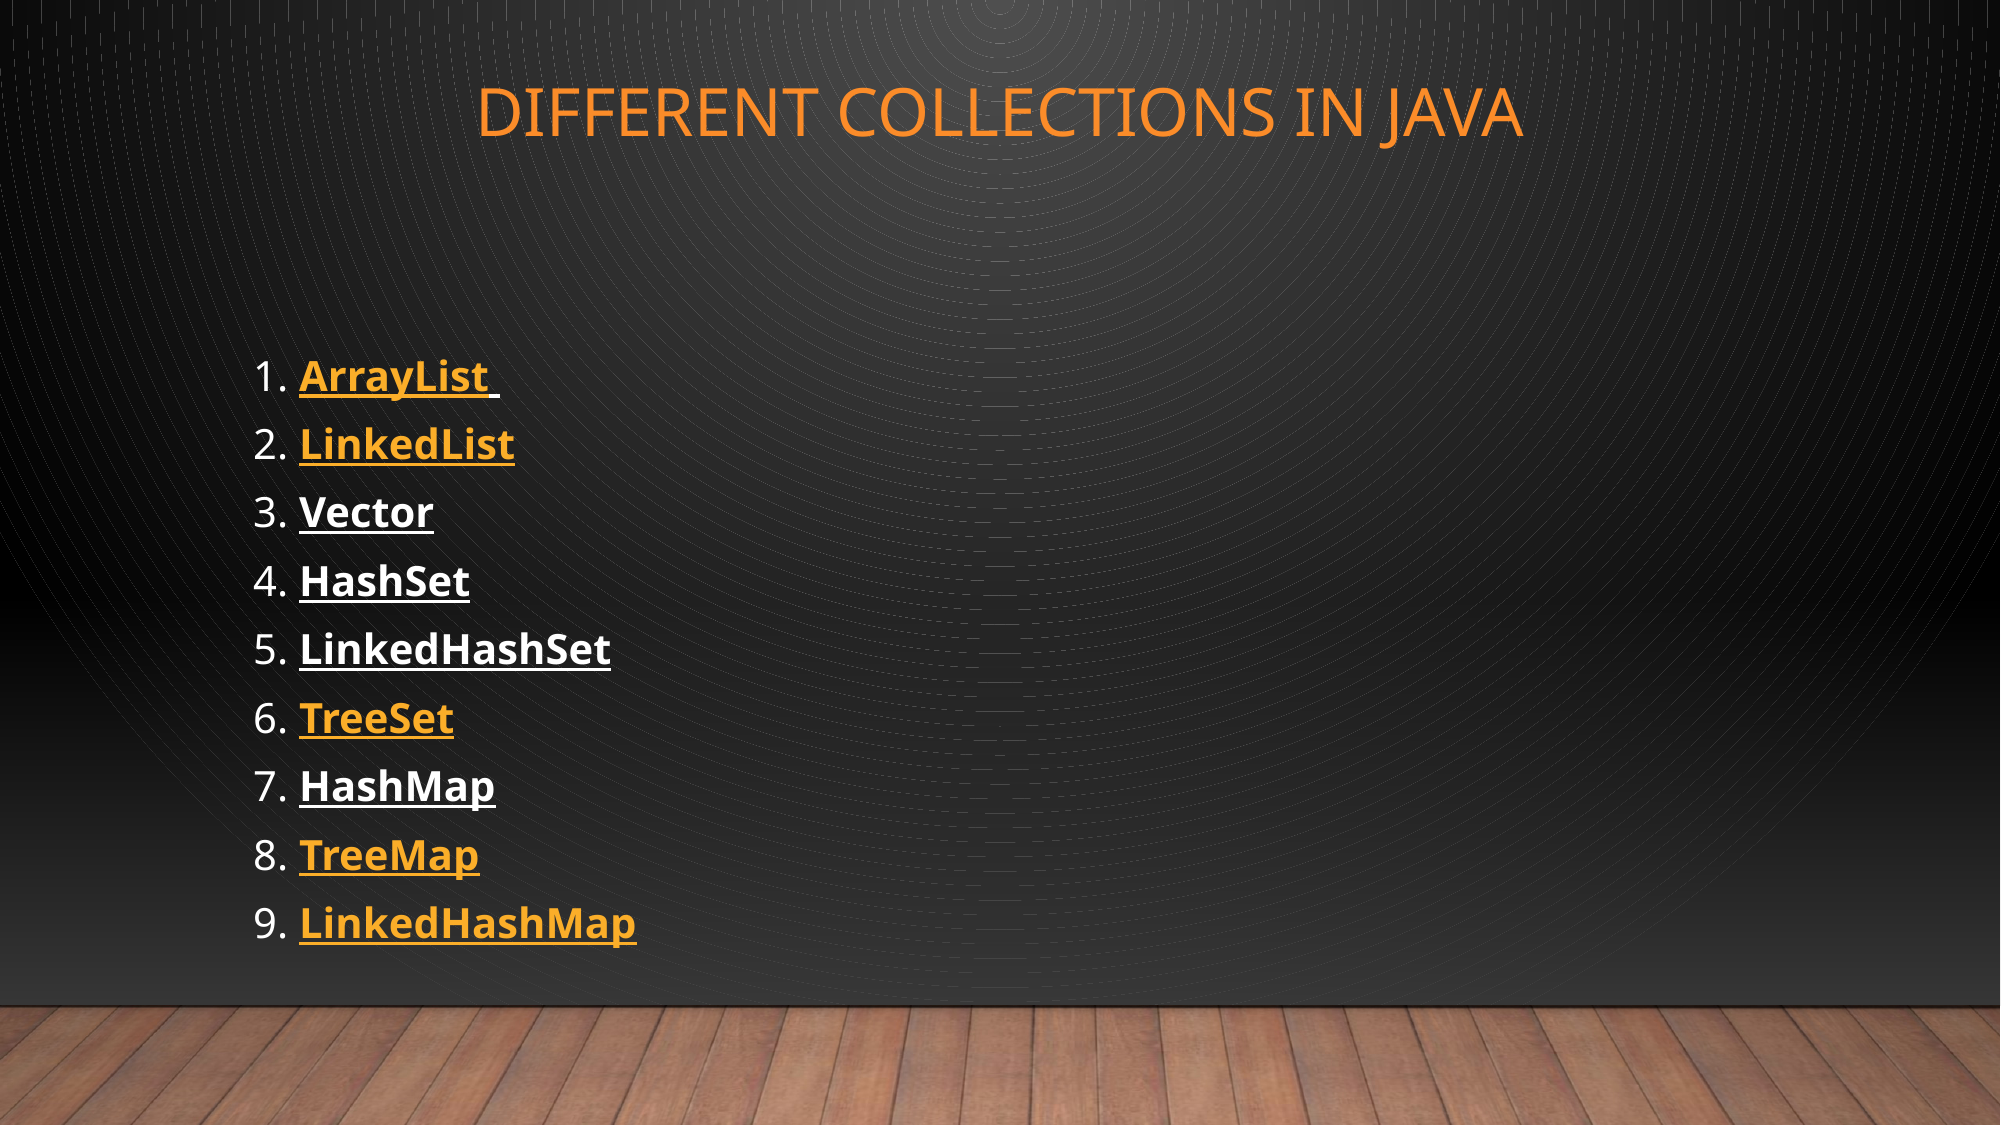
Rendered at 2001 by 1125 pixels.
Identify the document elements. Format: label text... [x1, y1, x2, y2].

title Different collections in java [238, 29, 1763, 202]
picture [0, 1005, 2000, 1125]
list 1. ArrayList 2. LinkedList 3. Vector 4. HashSet 5. LinkedHashSet 6. TreeSet 7. HashMap 8. TreeMap 9. LinkedHashMap [238, 330, 1763, 897]
